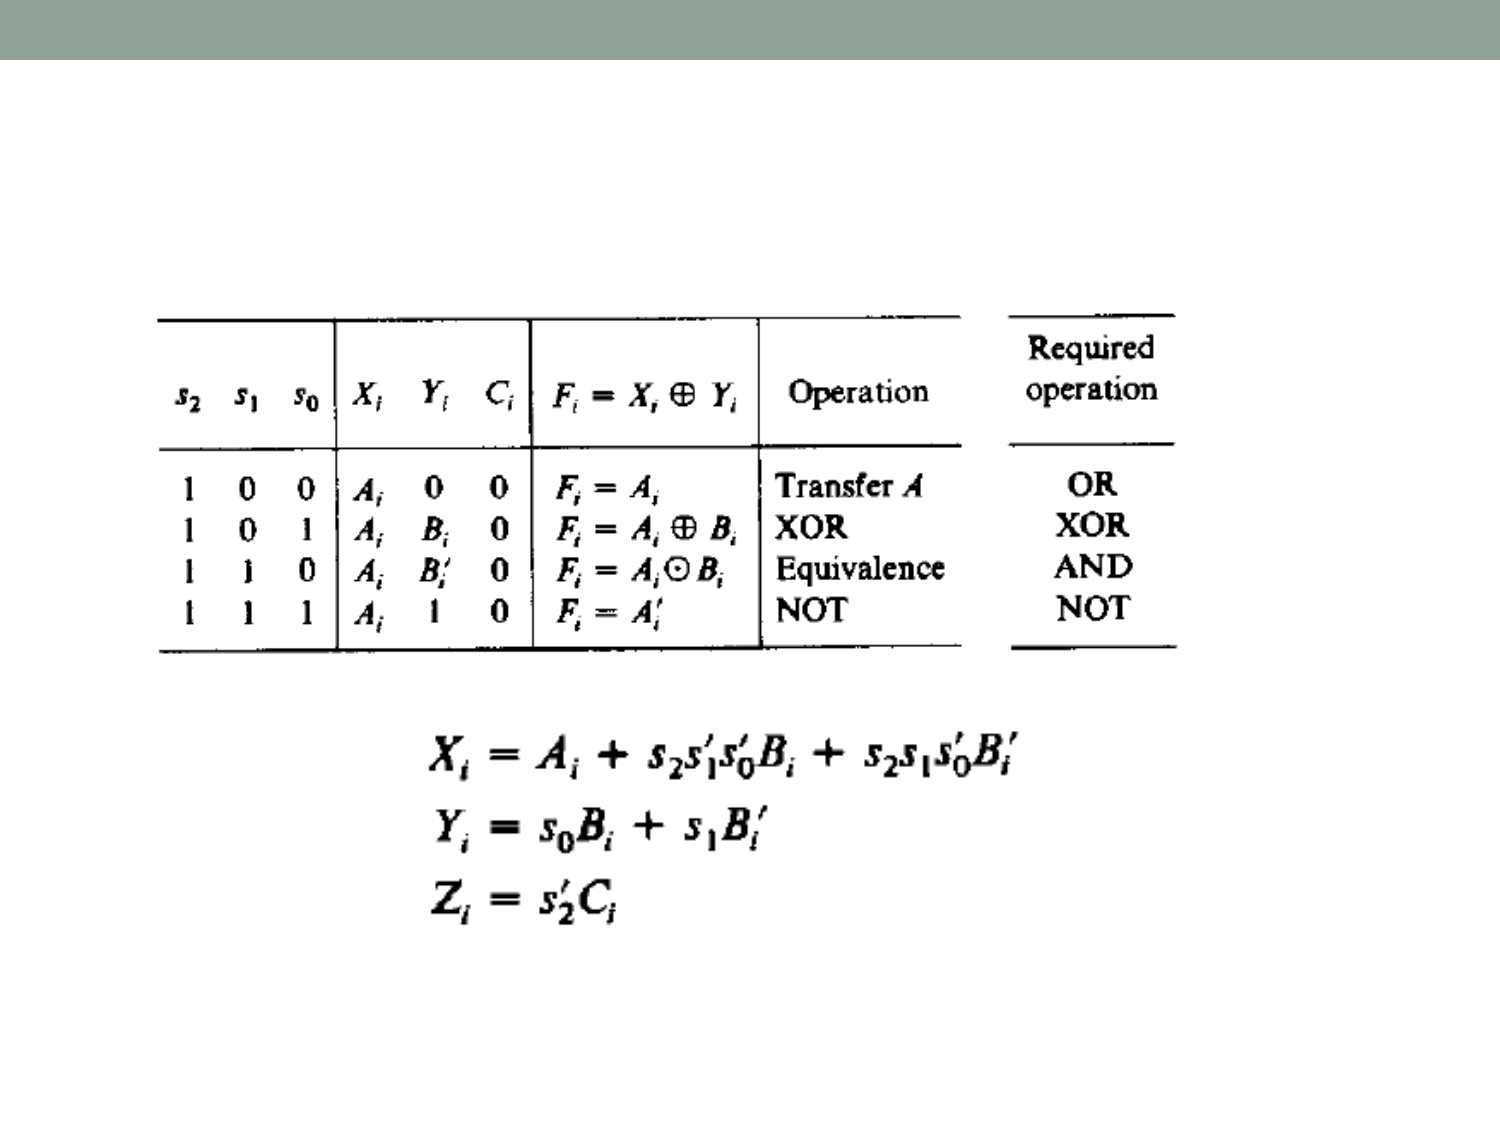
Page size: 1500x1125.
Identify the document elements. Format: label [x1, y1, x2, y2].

picture [127, 290, 1235, 683]
picture [395, 703, 1058, 936]
